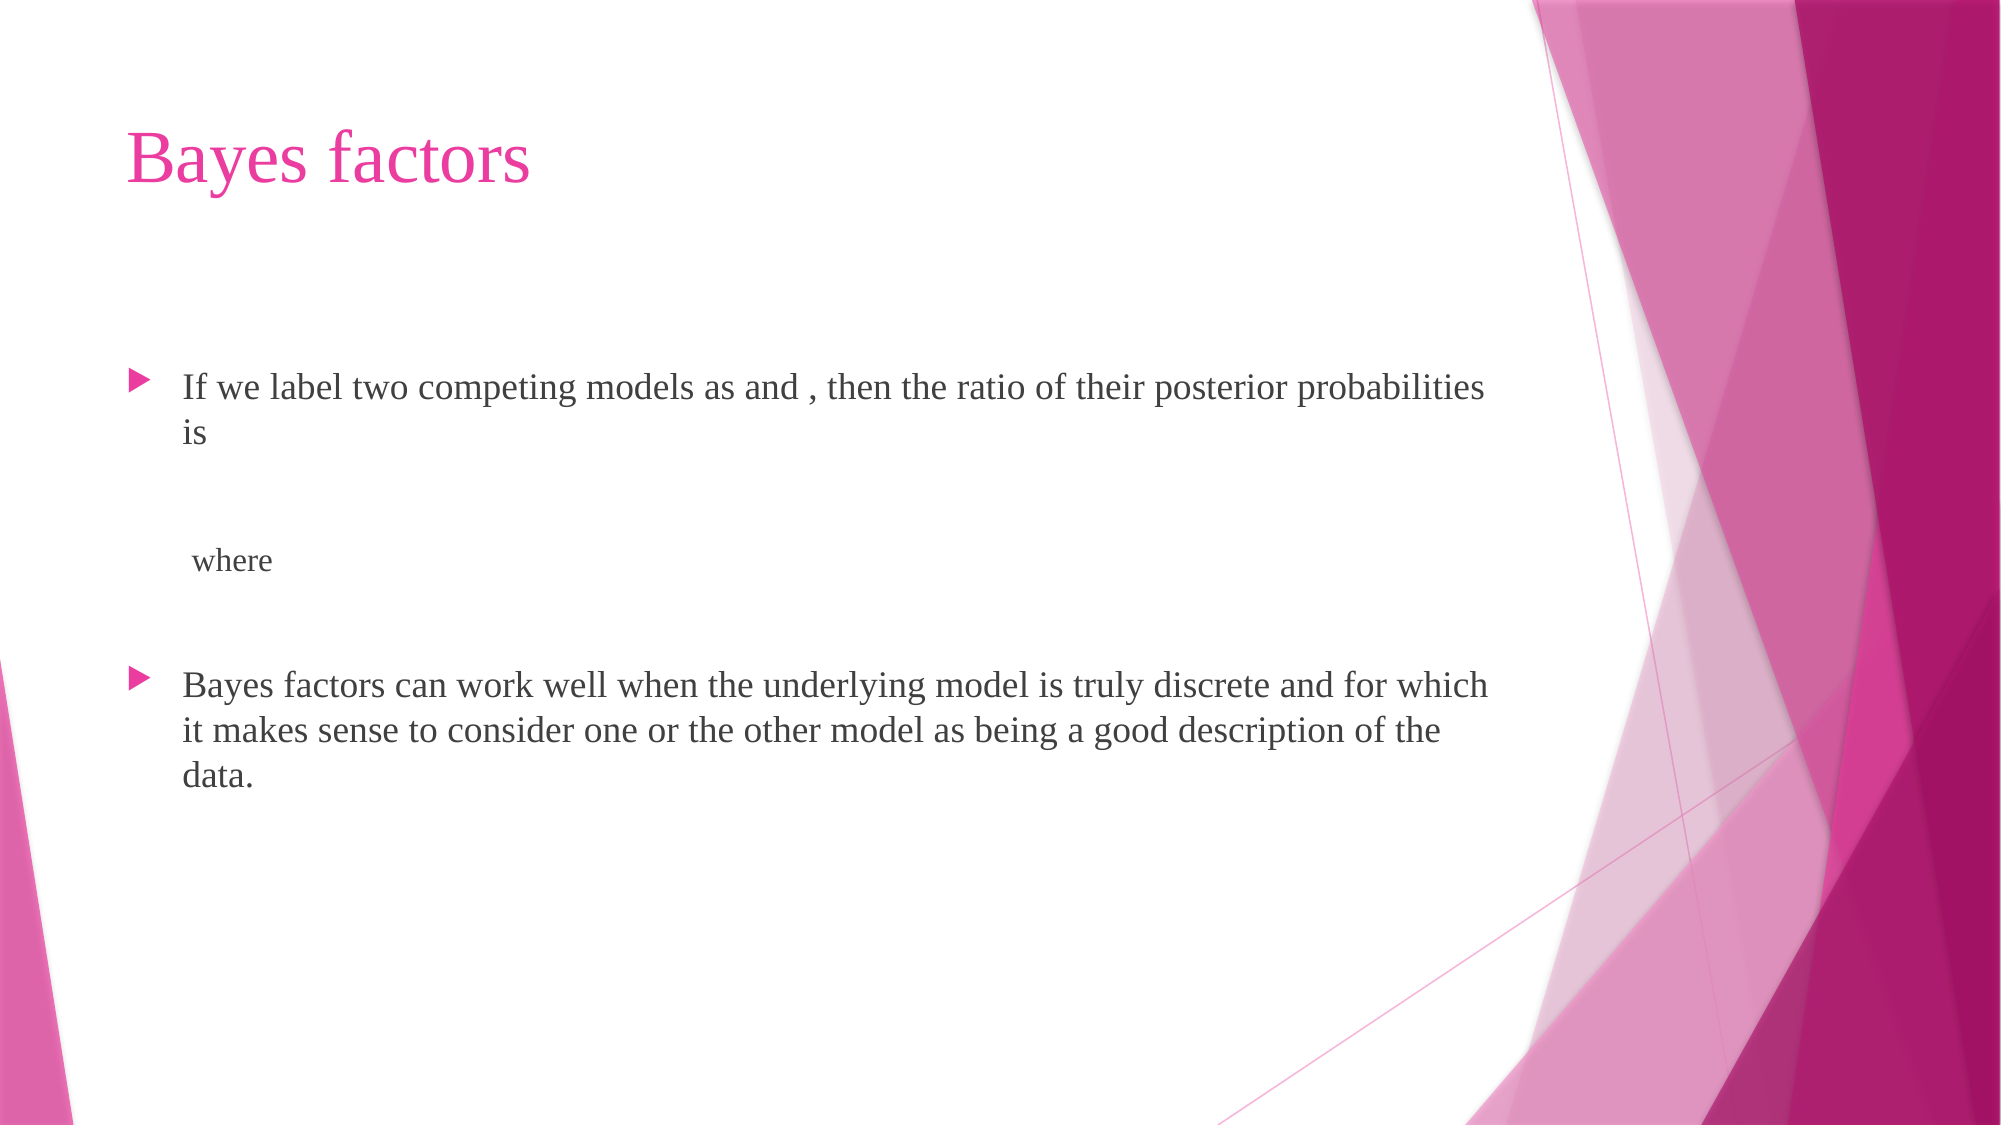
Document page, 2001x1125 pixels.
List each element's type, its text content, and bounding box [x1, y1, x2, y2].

title Bayes factors [111, 99, 1522, 317]
